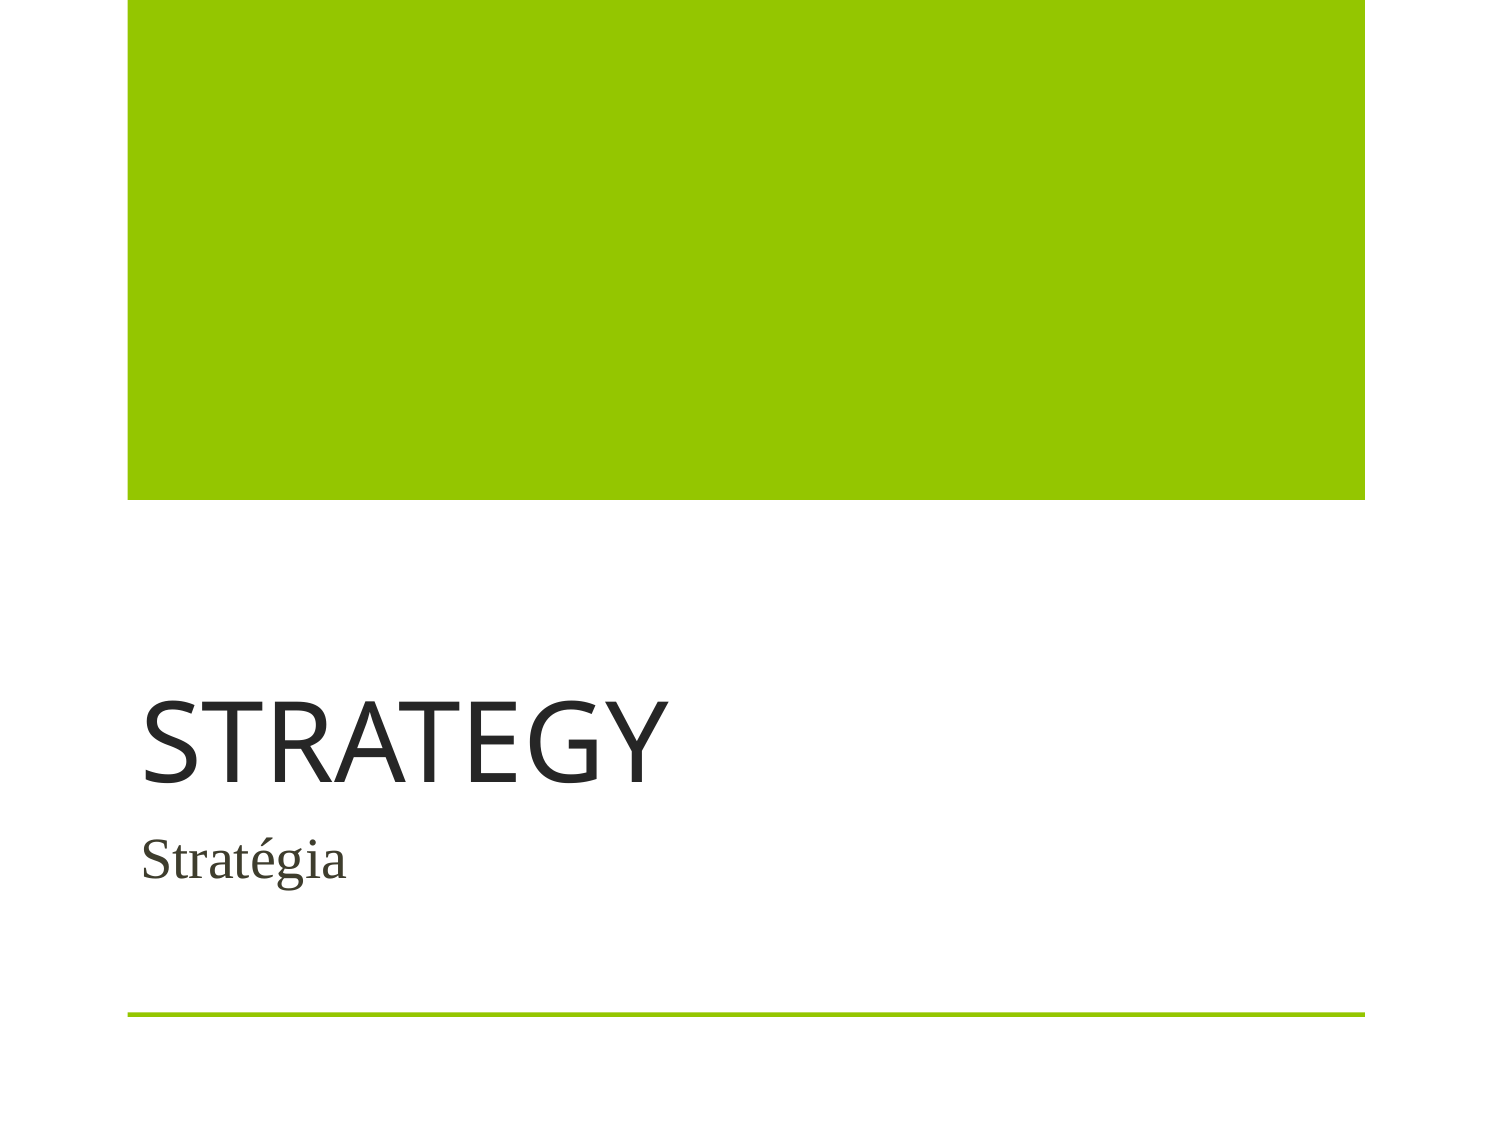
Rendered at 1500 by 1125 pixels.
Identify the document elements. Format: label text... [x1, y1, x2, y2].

title Strategy [125, 537, 1363, 813]
list Stratégia [125, 812, 1250, 963]
